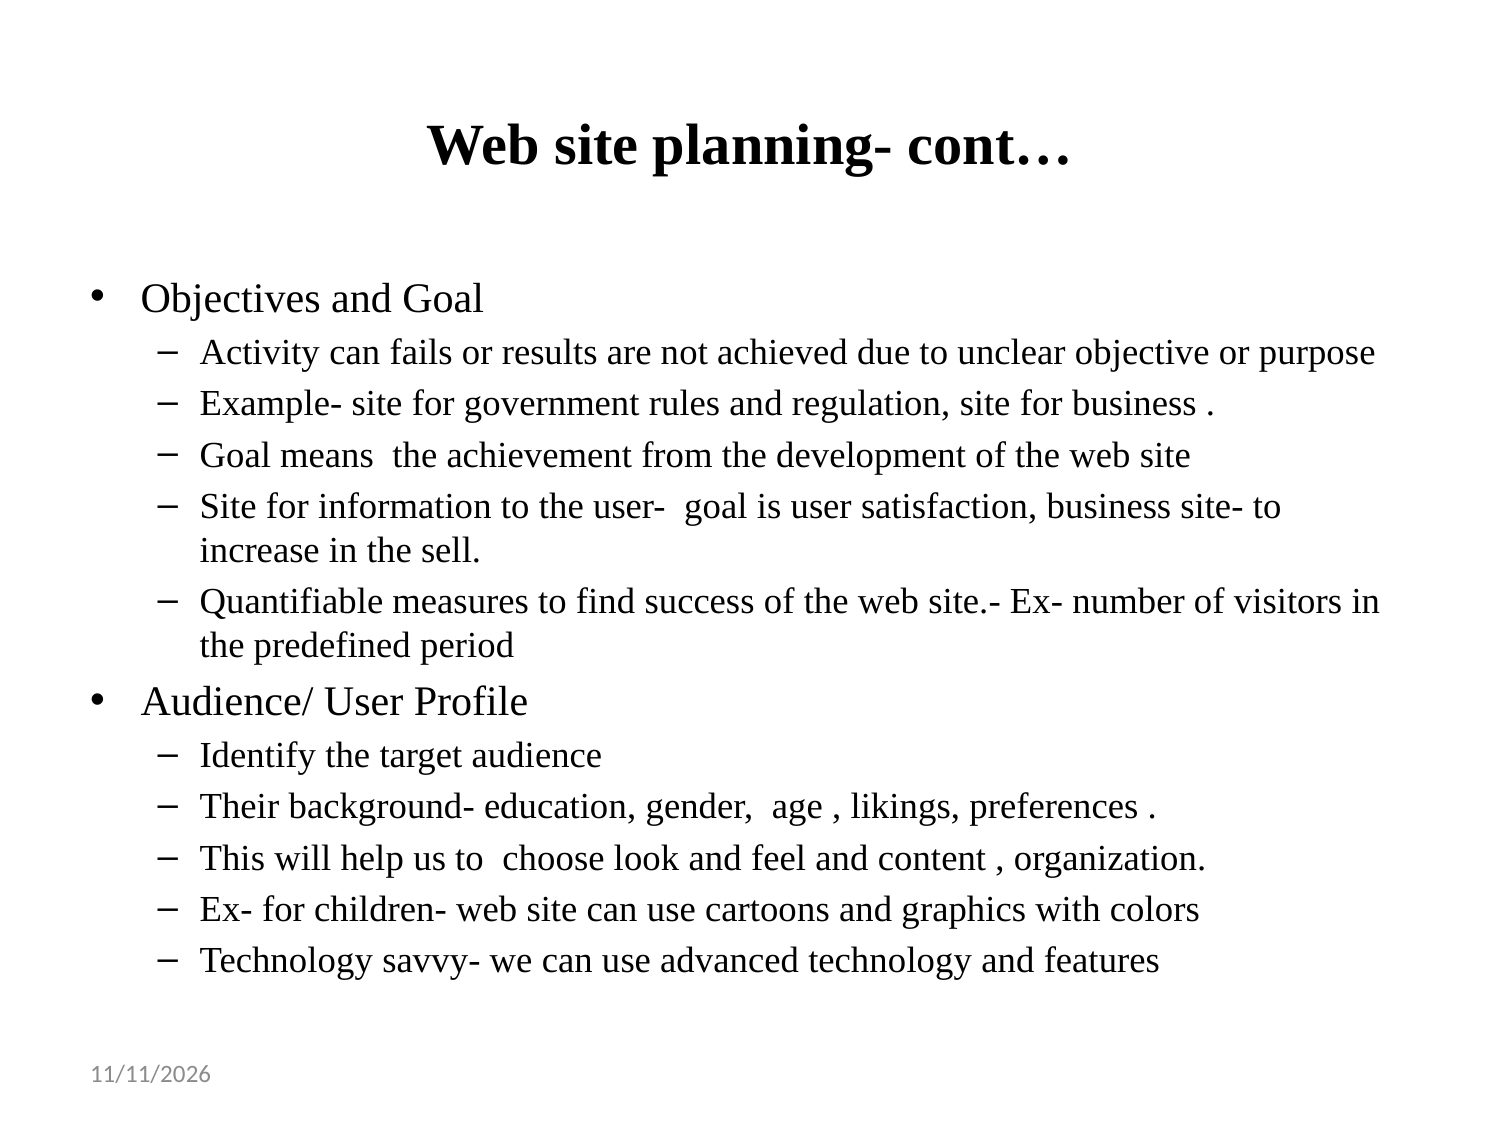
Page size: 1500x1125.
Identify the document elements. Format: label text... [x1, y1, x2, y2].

list Objectives and Goal Activity can fails or results are not achieved due to unclear objective or purpose Example- site for government rules and regulation, site for business . Goal means the achievement from the development of the web site Site for information to the user- goal is user satisfaction, business site- to increase in the sell. Quantifiable measures to find success of the web site.- Ex- number of visitors in the predefined period Audience/ User Profile Identify the target audience Their background- education, gender, age , likings, preferences . This will help us to choose look and feel and content , organization. Ex- for children- web site can use cartoons and graphics with colors Technology savvy- we can use advanced technology and features [75, 262, 1425, 1005]
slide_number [75, 1042, 425, 1103]
title Web site planning- cont… [75, 75, 1425, 208]
